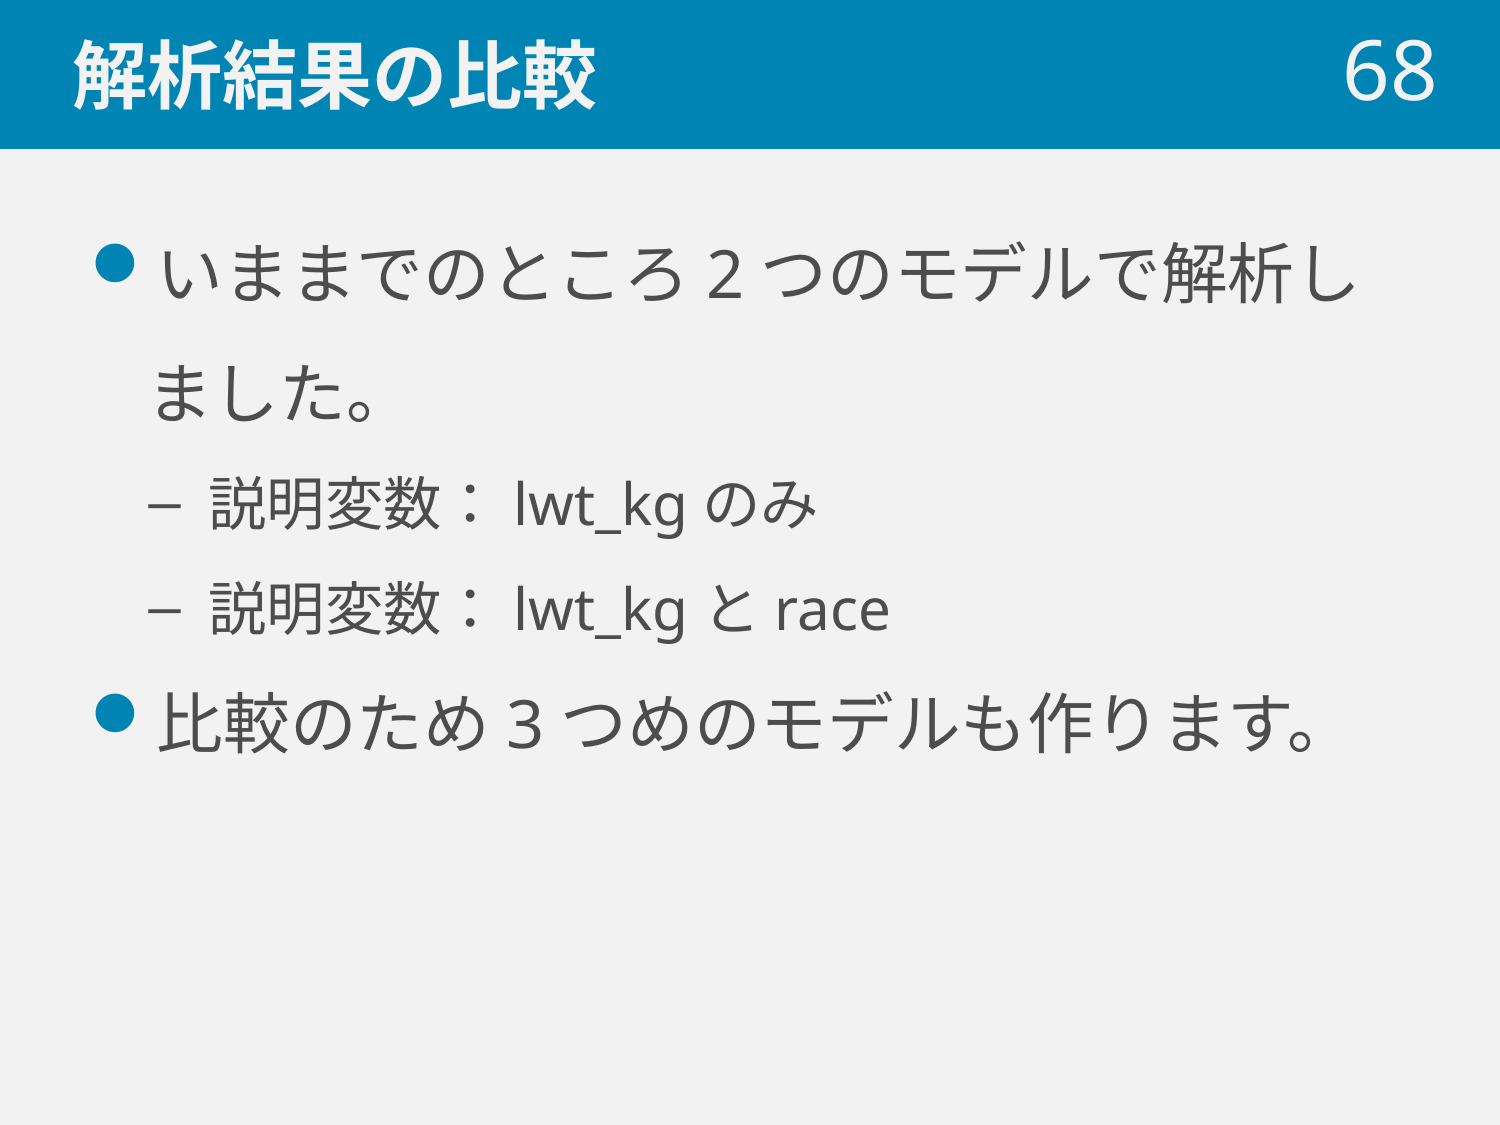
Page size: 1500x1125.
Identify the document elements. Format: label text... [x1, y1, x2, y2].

list いままでのところ2つのモデルで解析しました。 説明変数：lwt_kgのみ 説明変数：lwt_kgとrace 比較のため3つめのモデルも作ります。 [75, 184, 1425, 1005]
slide_number 68 [1162, 26, 1454, 121]
title 解析結果の比較 [0, 0, 1500, 149]
